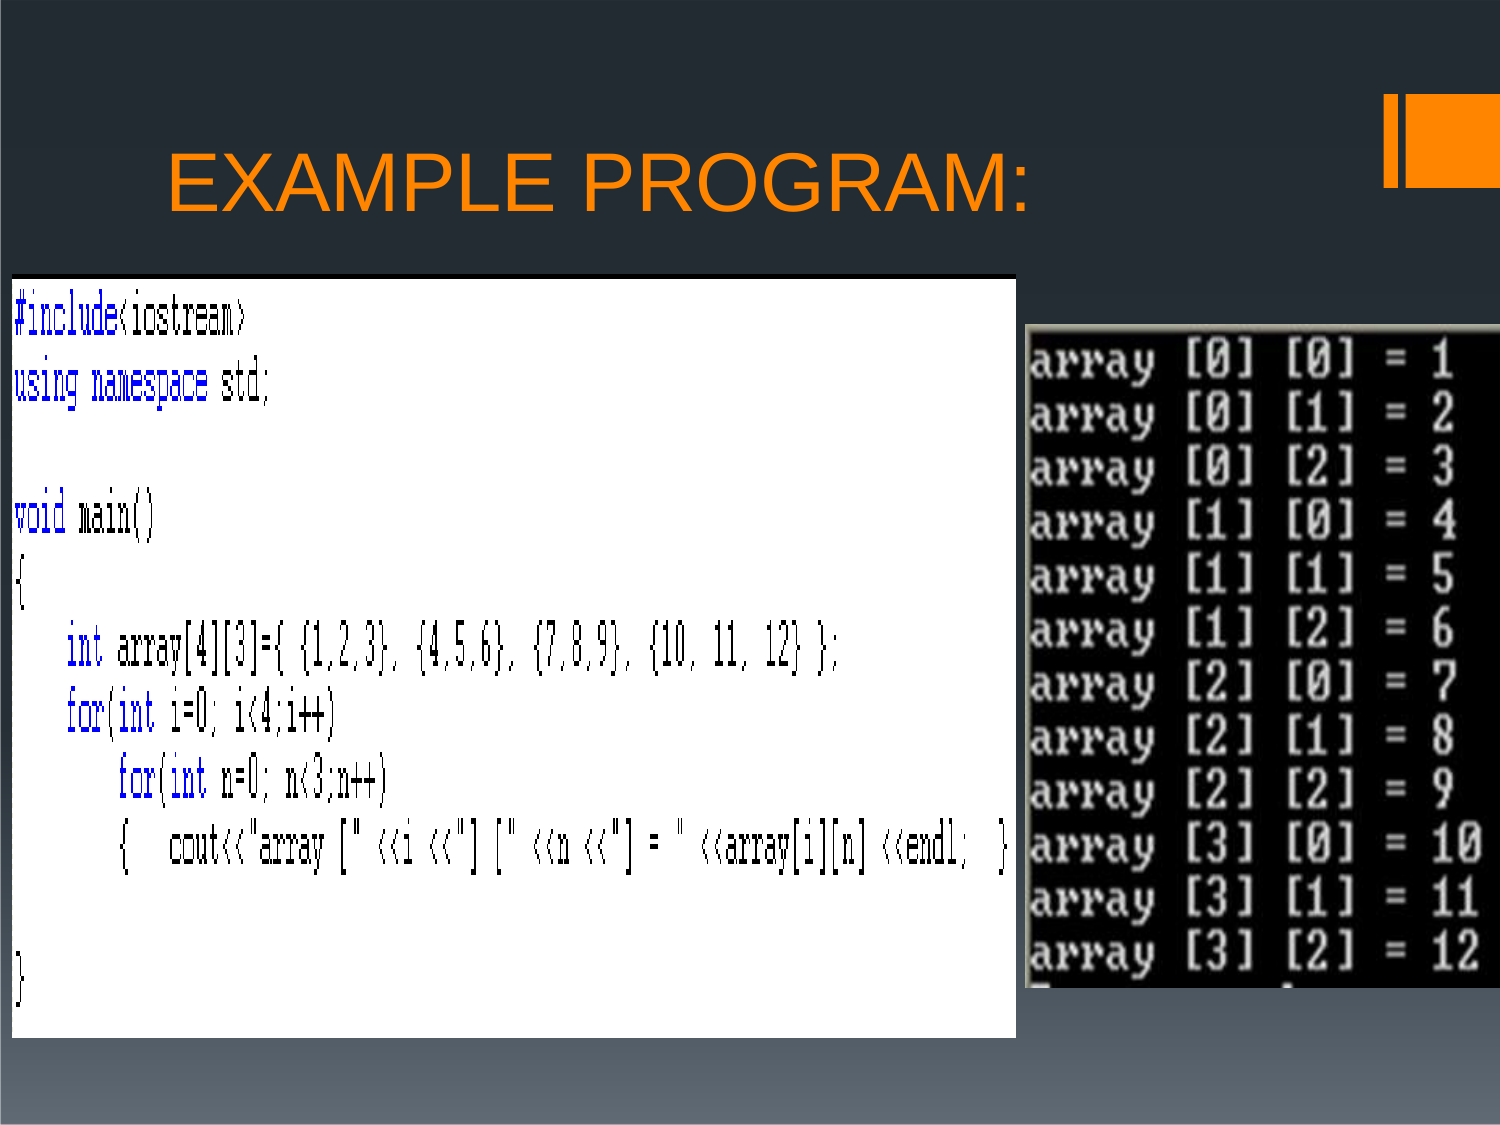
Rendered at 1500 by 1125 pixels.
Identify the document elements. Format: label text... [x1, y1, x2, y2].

picture [0, 0, 1500, 1125]
title EXAMPLE PROGRAM: [162, 125, 1037, 316]
